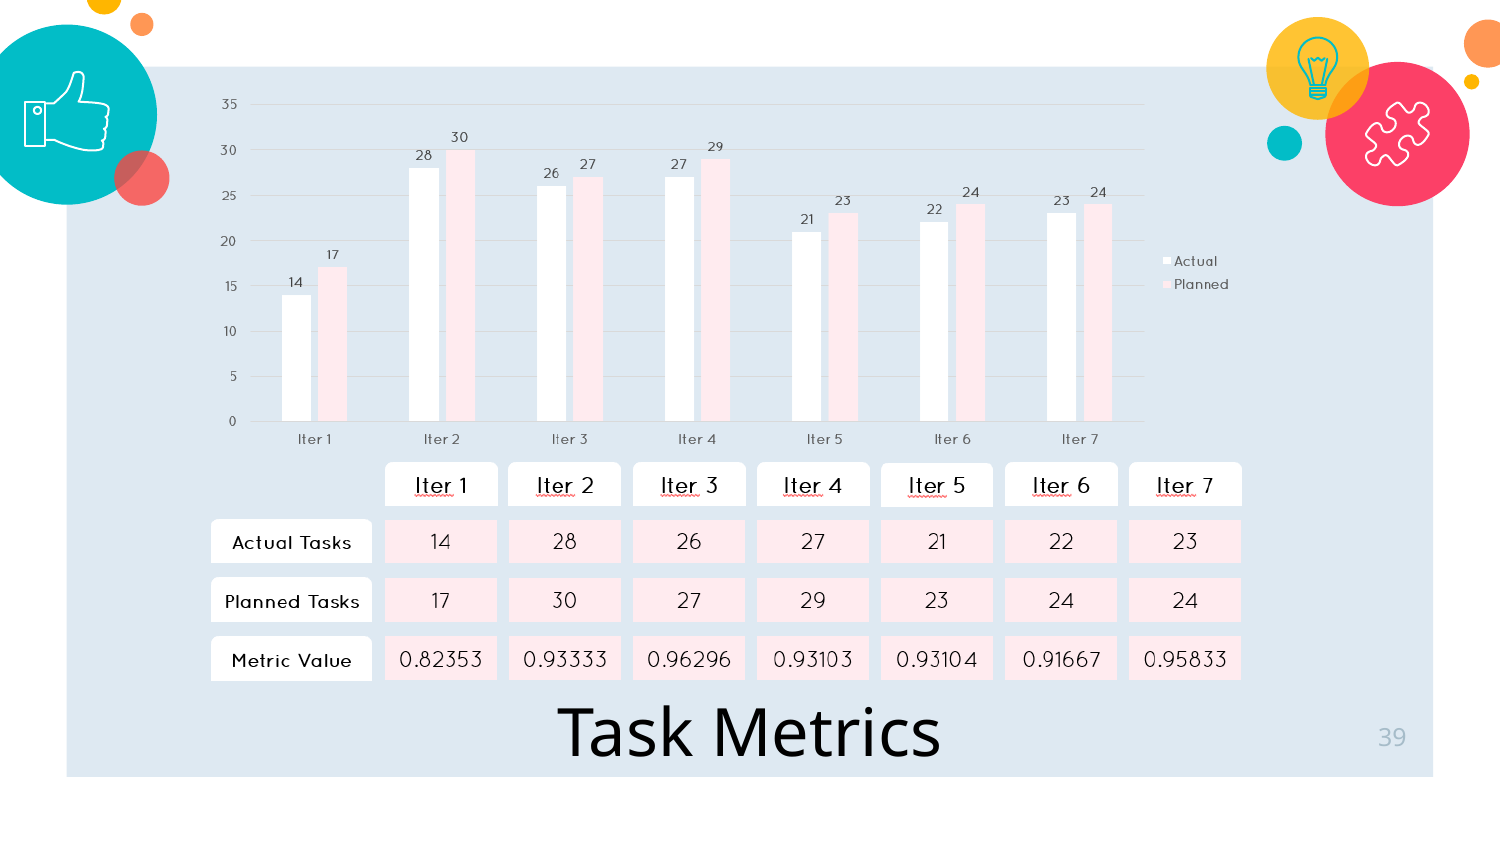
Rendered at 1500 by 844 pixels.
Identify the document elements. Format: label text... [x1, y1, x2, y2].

picture [177, 88, 1263, 684]
text_box Task Metrics [361, 693, 1139, 766]
slide_number 39 [1331, 706, 1422, 771]
